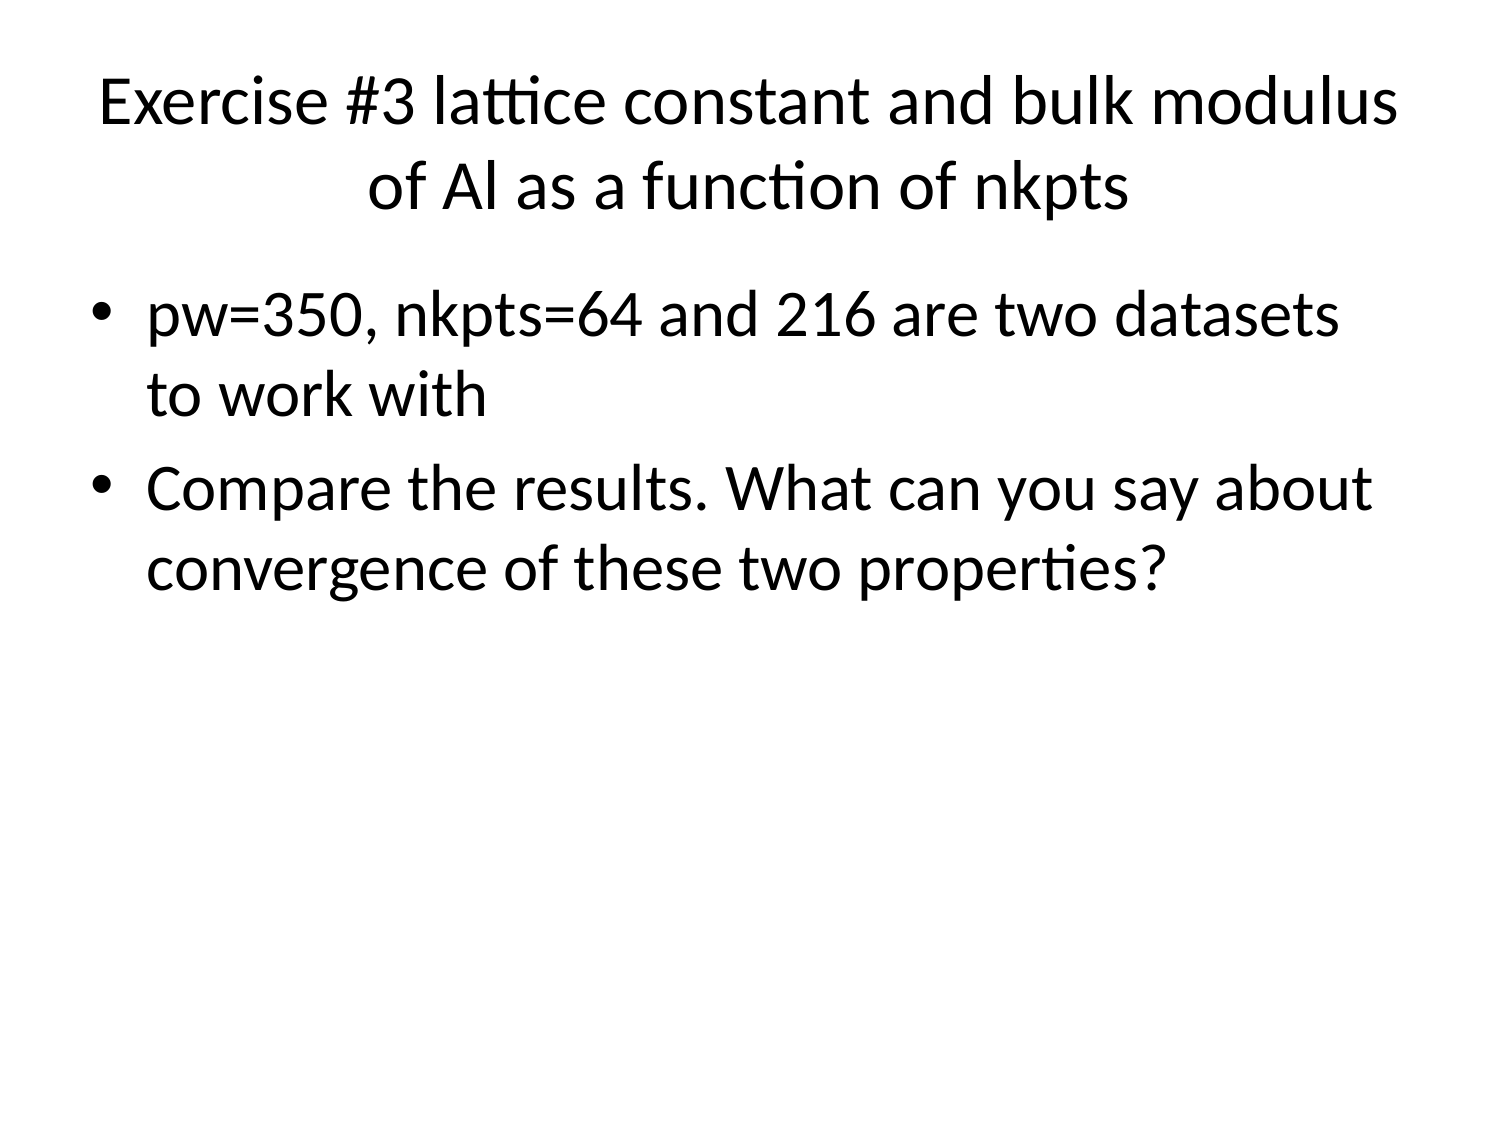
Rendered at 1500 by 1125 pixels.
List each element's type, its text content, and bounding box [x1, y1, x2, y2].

list pw=350, nkpts=64 and 216 are two datasets to work with Compare the results. What can you say about convergence of these two properties? [75, 262, 1425, 1005]
title Exercise #3 lattice constant and bulk modulus of Al as a function of nkpts [75, 45, 1425, 233]
